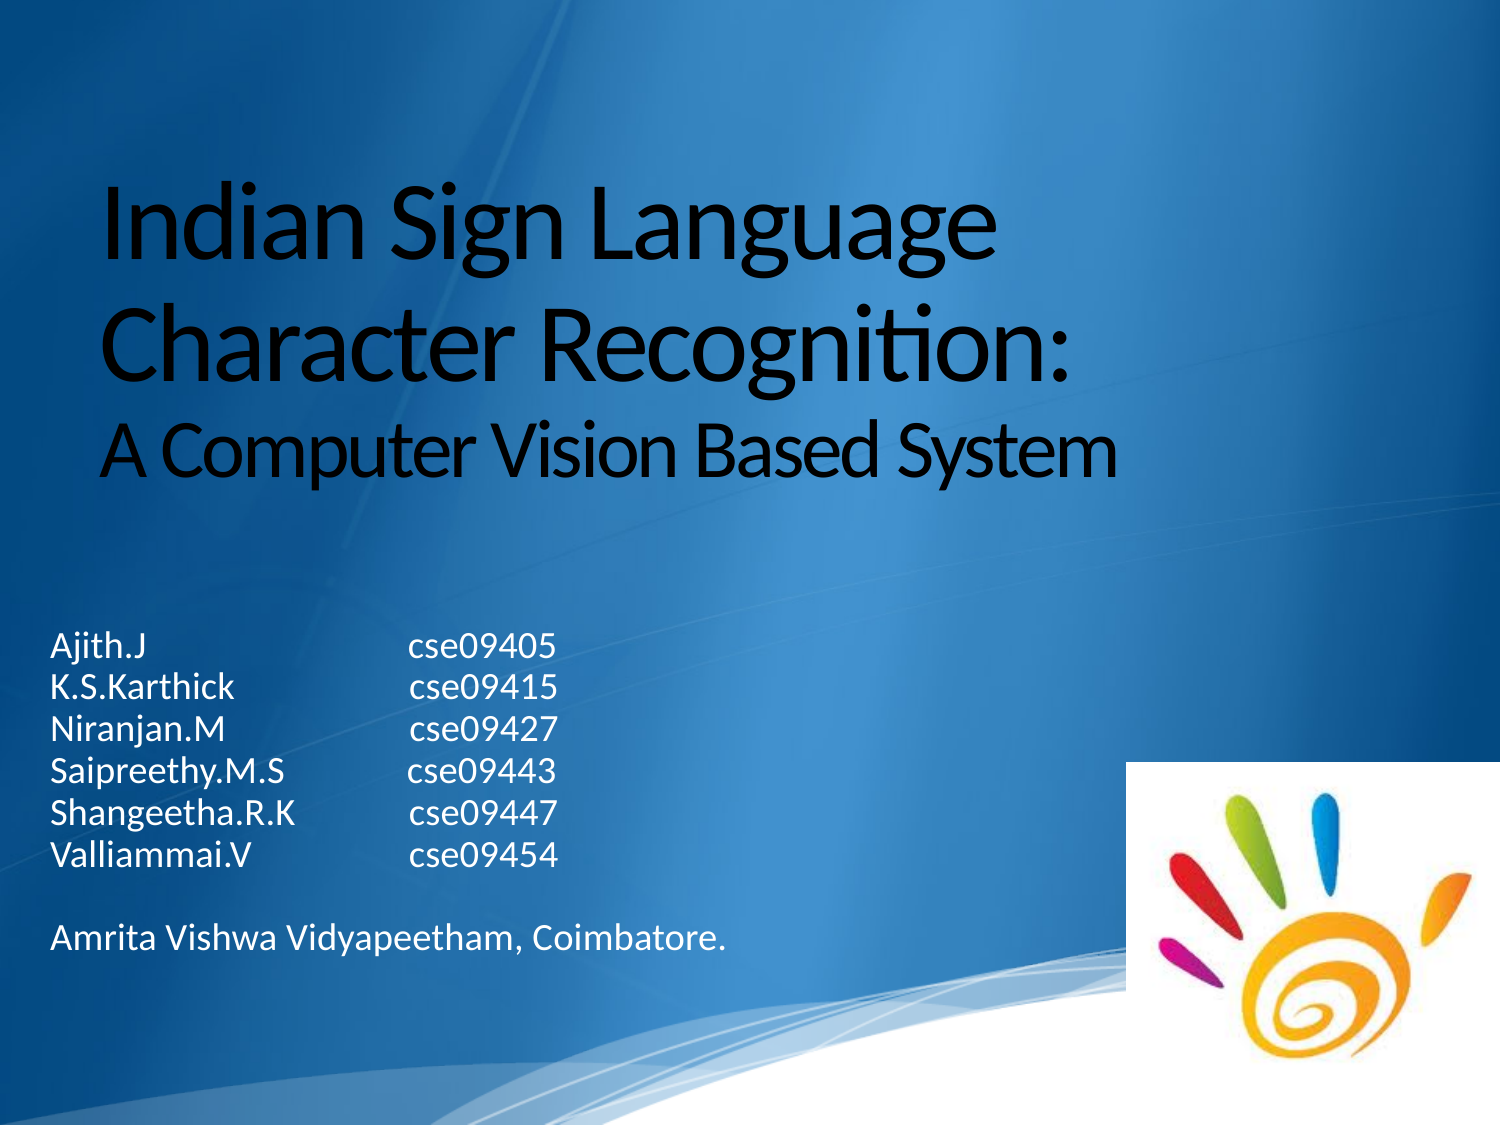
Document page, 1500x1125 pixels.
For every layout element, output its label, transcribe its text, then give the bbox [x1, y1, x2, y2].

subtitle Ajith.J cse09405 K.S.Karthick cse09415 Niranjan.M cse09427 Saipreethy.M.S cse09443 Shangeetha.R.K cse09447 Valliammai.V cse09454 Amrita Vishwa Vidyapeetham, Coimbatore. [50, 624, 1373, 963]
title Indian Sign Language Character Recognition: A Computer Vision Based System [99, 162, 1361, 413]
picture [0, 0, 1500, 1125]
